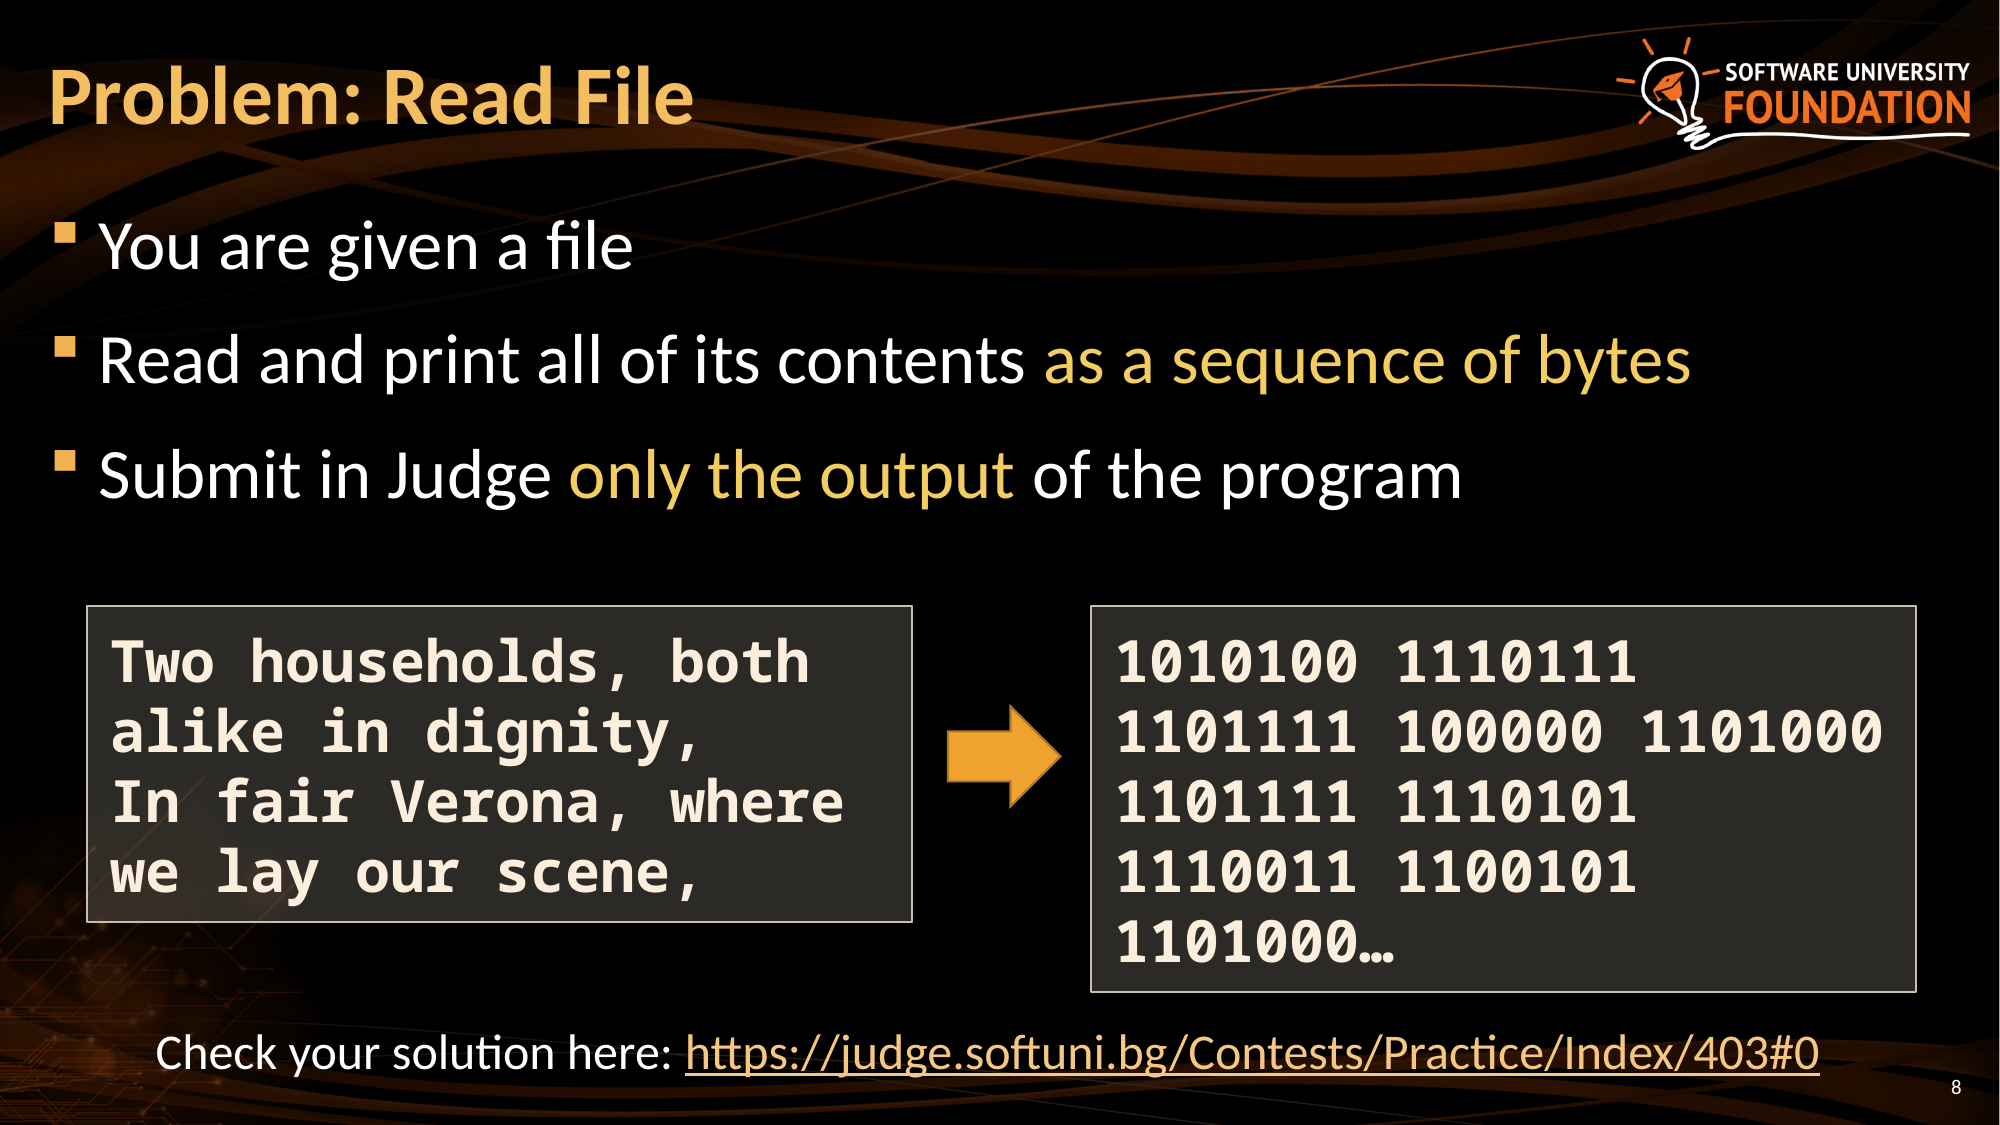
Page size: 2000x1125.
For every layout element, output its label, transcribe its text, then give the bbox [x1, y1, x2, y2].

text_box Two households, both alike in dignity, In fair Verona, where we lay our scene, [87, 606, 913, 922]
list You are given a file Read and print all of its contents as a sequence of bytes Submit in Judge only the output of the program [31, 188, 1968, 1103]
picture [0, 0, 2000, 1125]
title Problem: Read File [30, 6, 1602, 189]
text_box Check your solution here: https://judge.softuni.bg/Contests/Practice/Index/403#0 [124, 1011, 1863, 1087]
text_box [946, 703, 1062, 809]
text_box 1010100 1110111 1101111 100000 1101000 1101111 1110101 1110011 1100101 1101000… [1091, 606, 1917, 992]
